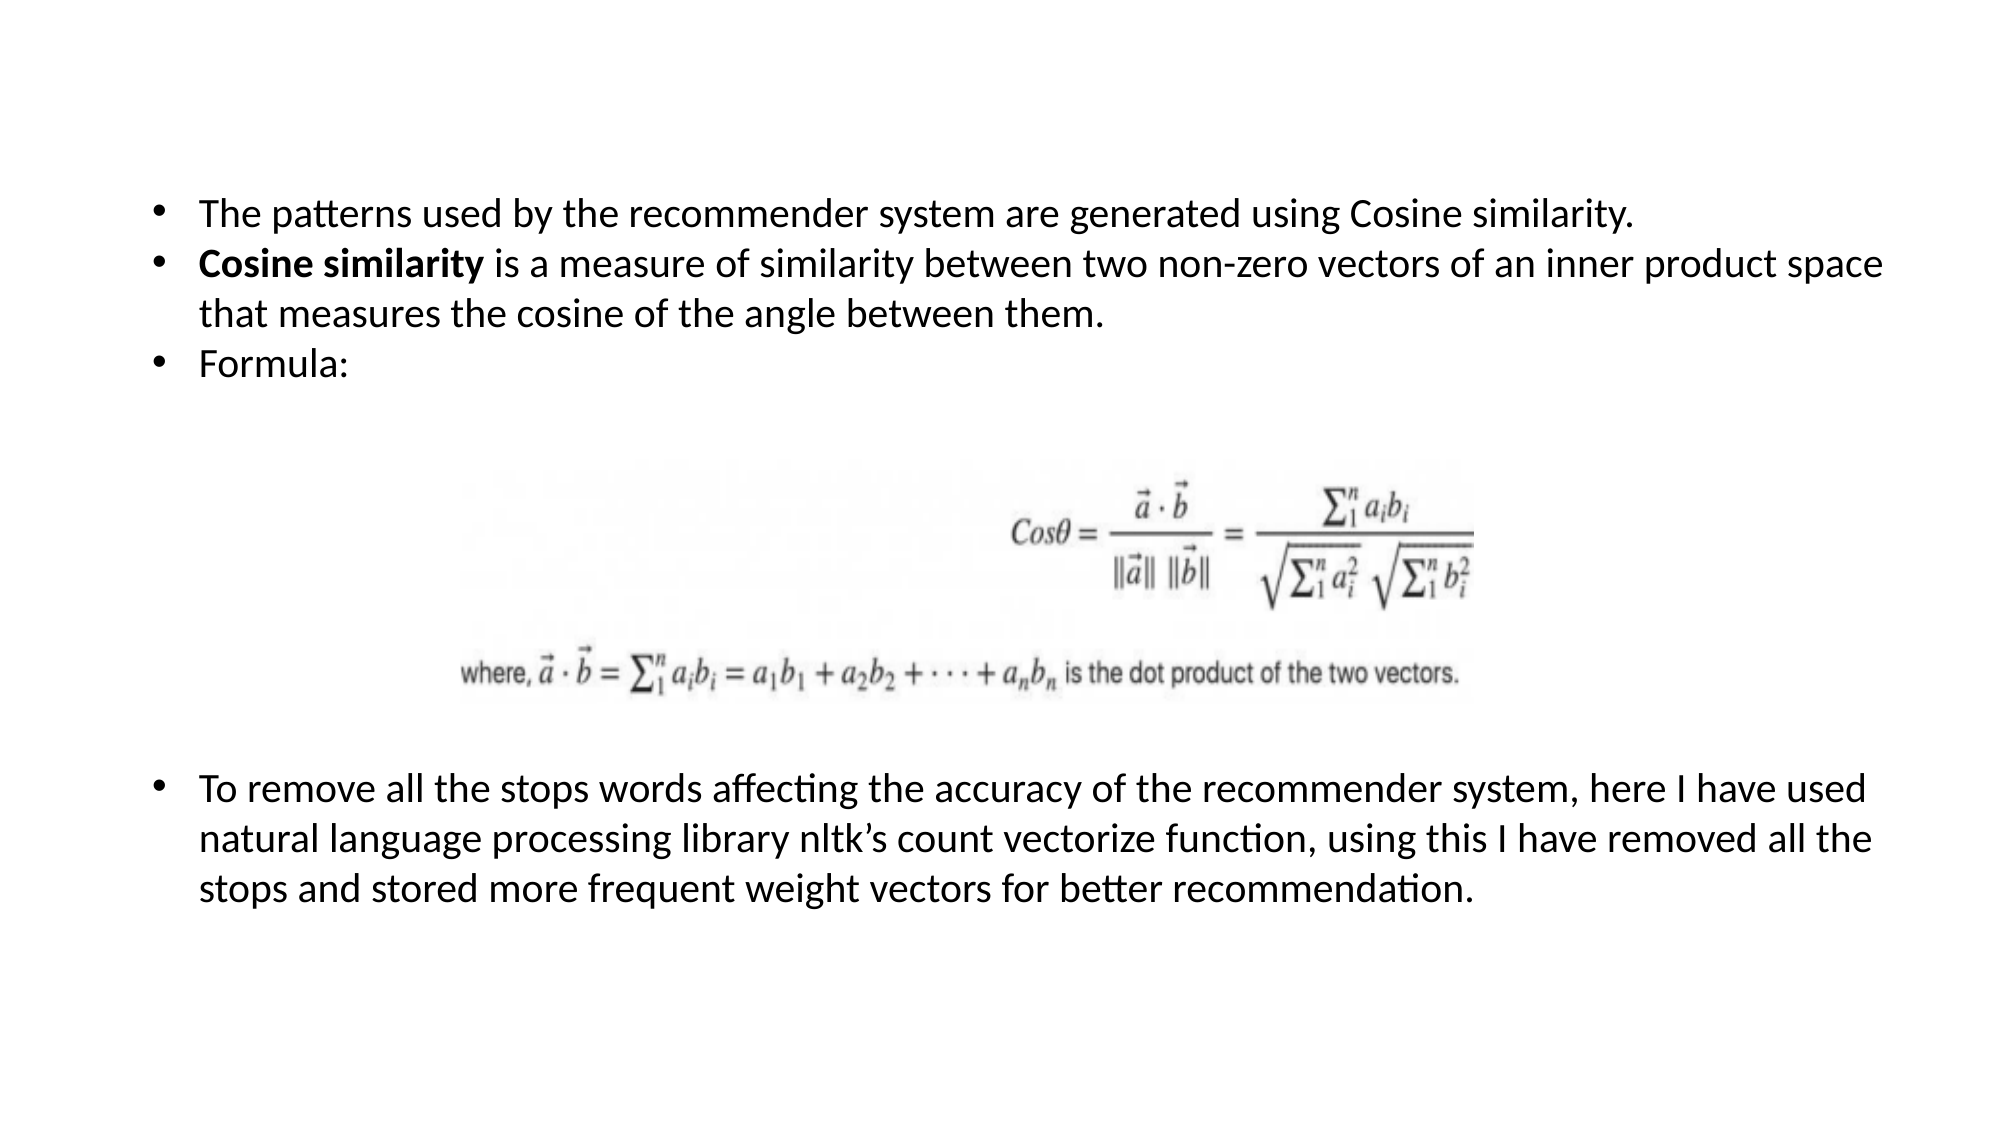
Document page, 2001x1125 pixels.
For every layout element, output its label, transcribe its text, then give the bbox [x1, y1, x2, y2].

text_box To remove all the stops words affecting the accuracy of the recommender system, here I have used natural language processing library nltk’s count vectorize function, using this I have removed all the stops and stored more frequent weight vectors for better recommendation. [137, 753, 1928, 918]
picture [460, 413, 1474, 717]
text_box The patterns used by the recommender system are generated using Cosine similarity. Cosine similarity is a measure of similarity between two non-zero vectors of an inner product space that measures the cosine of the angle between them. Formula: [137, 178, 1942, 394]
